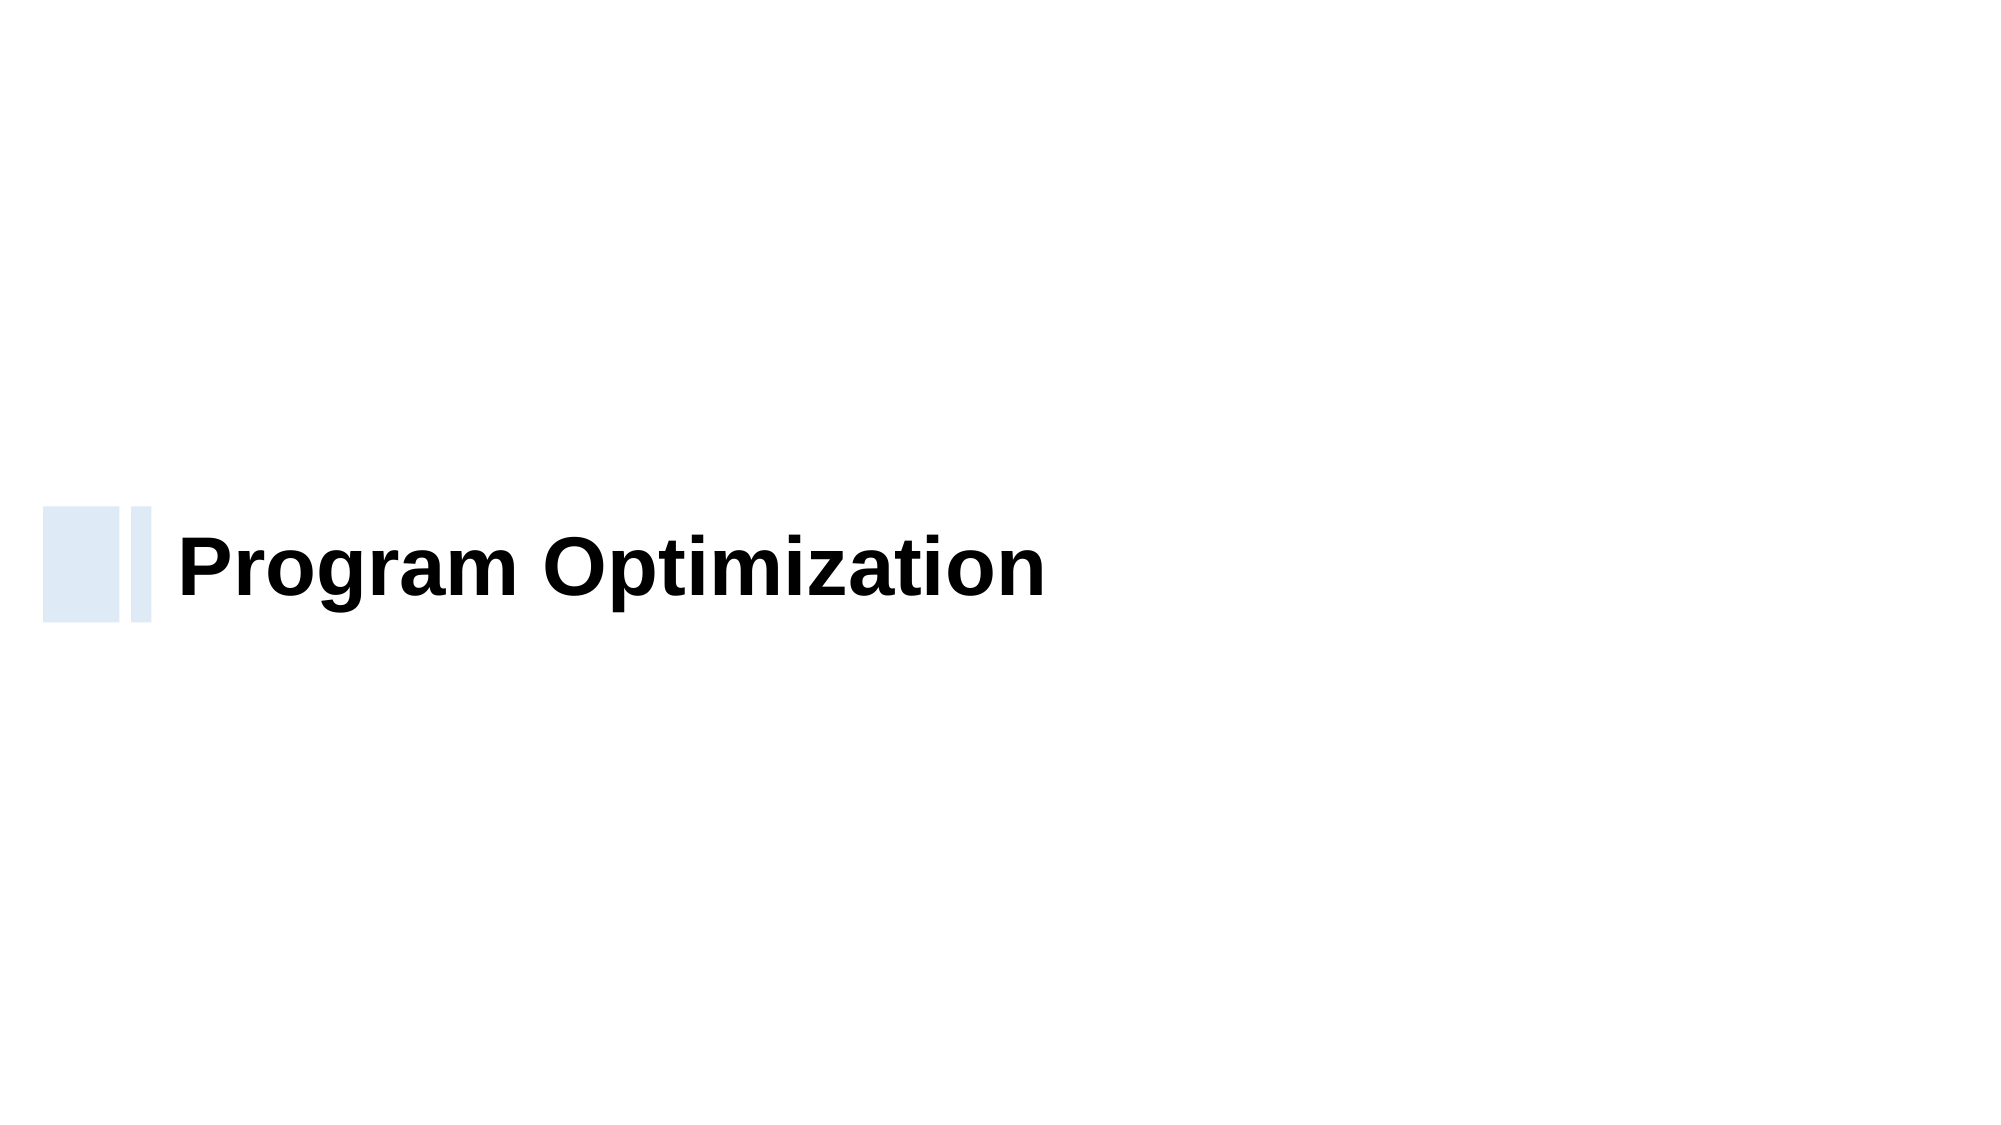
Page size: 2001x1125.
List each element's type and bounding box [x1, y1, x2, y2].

text_box [43, 504, 1639, 623]
